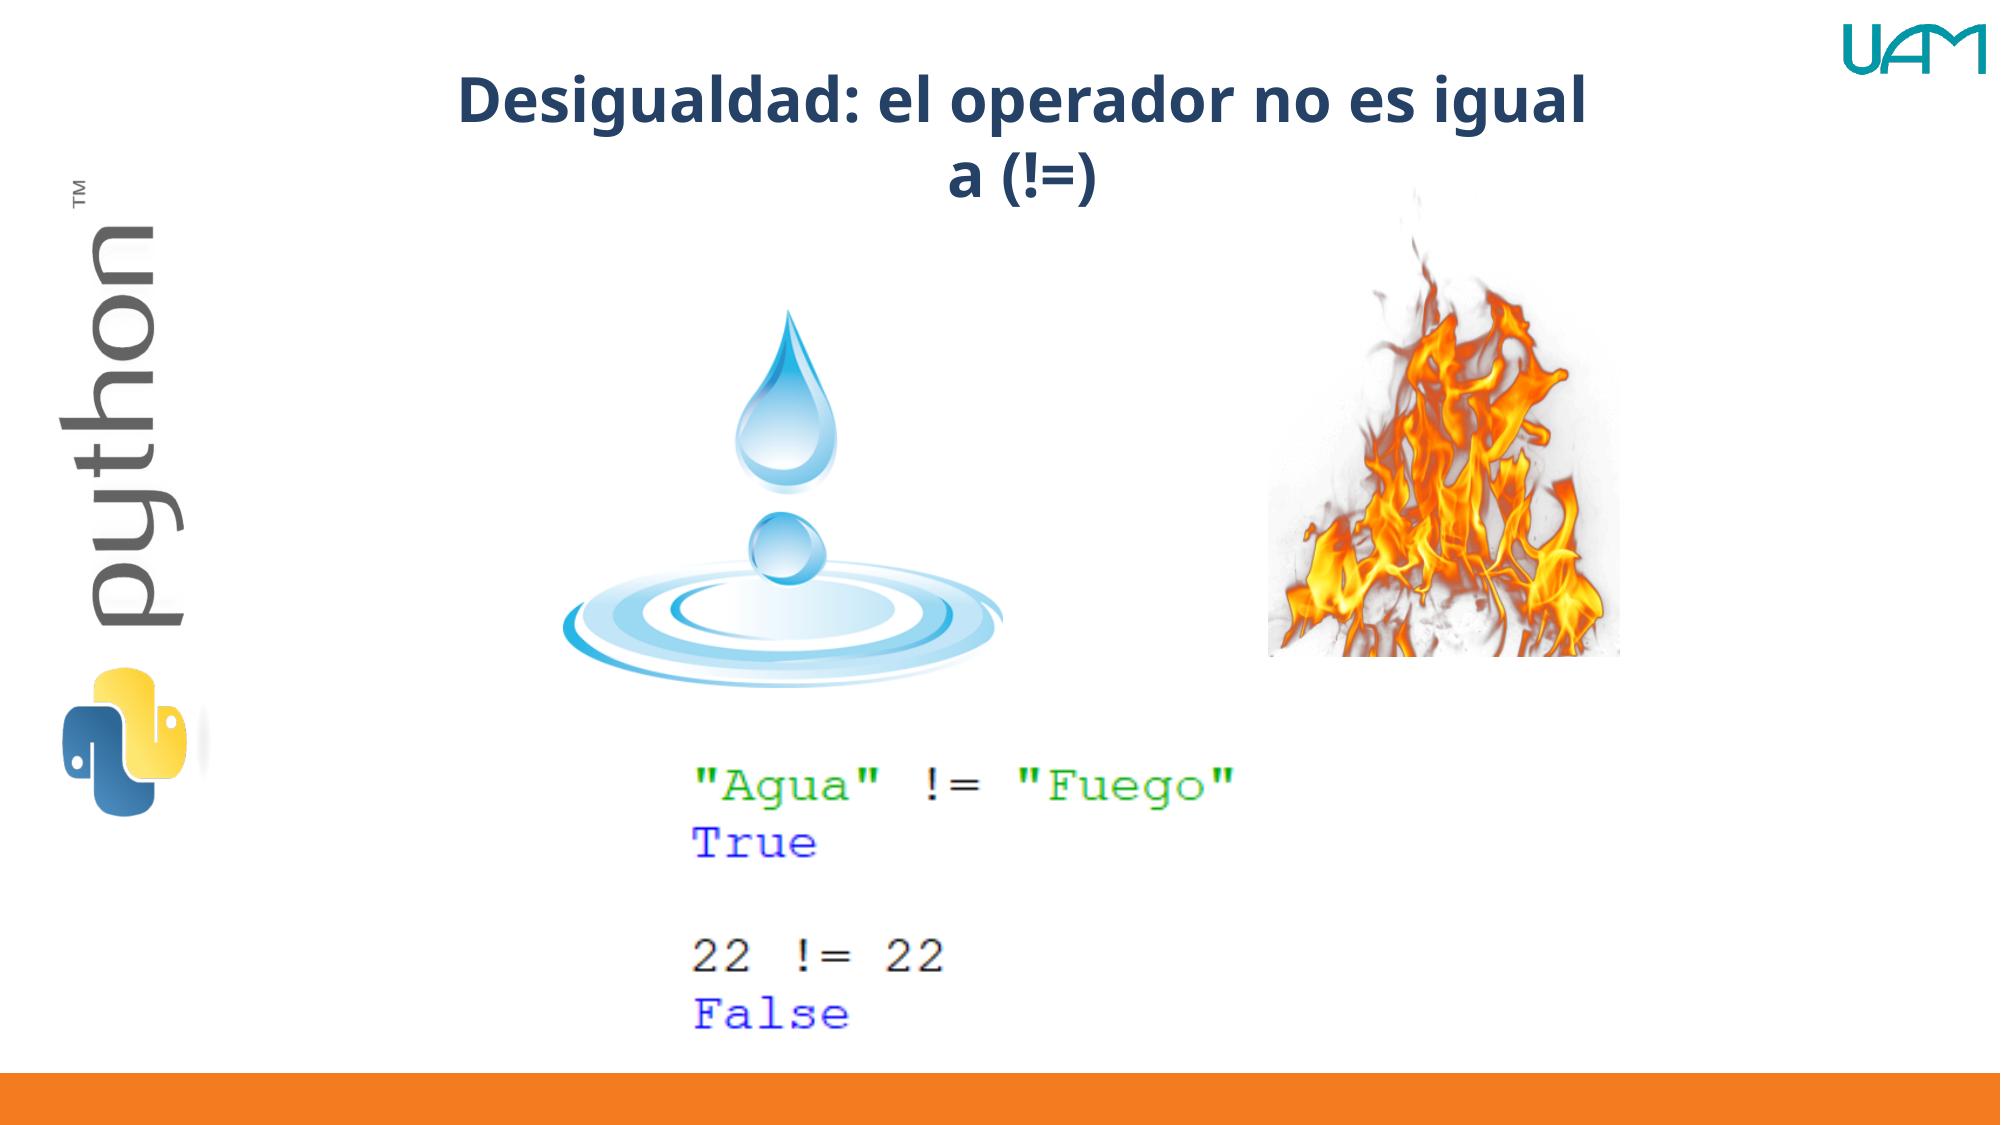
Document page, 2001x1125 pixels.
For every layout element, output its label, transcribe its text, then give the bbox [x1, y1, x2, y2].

picture [1829, 1, 2000, 97]
picture [563, 308, 1003, 688]
picture [1268, 187, 1621, 657]
picture [0, 174, 460, 823]
text_box Desigualdad: el operador no es igual a (!=) [425, 52, 1620, 218]
picture [681, 746, 1269, 1049]
